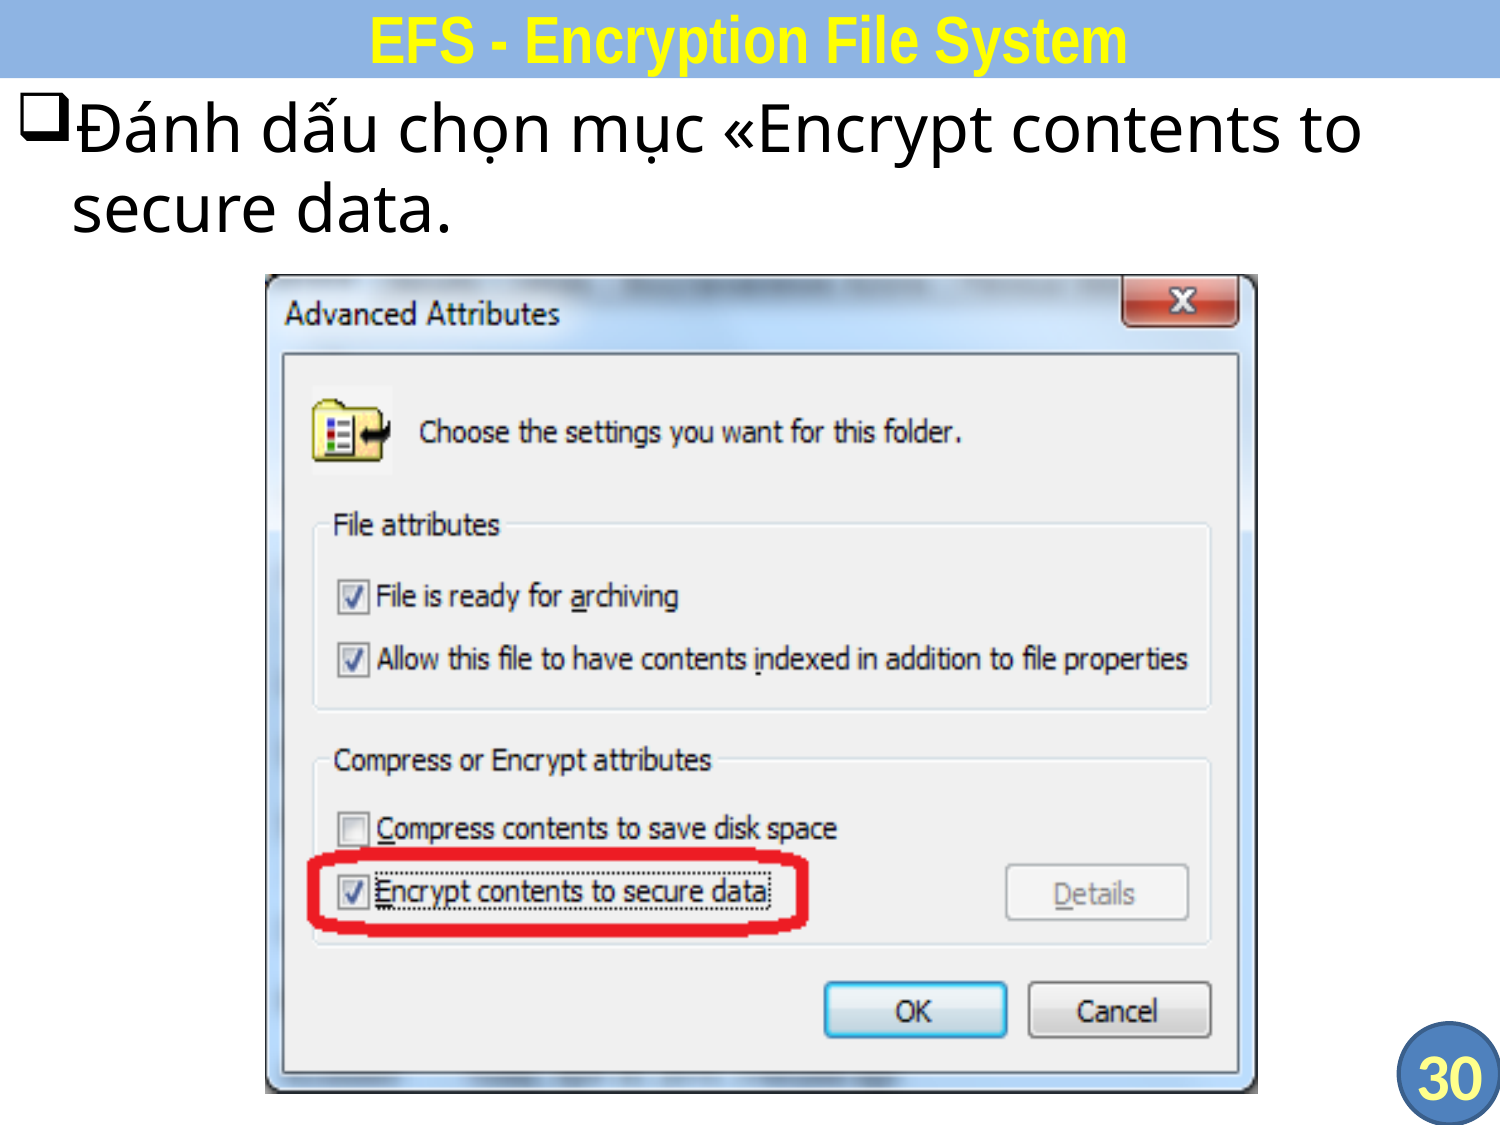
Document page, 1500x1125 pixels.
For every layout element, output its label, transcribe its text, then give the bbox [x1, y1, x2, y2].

slide_number 30 [1399, 1023, 1500, 1125]
picture [265, 274, 1258, 1094]
list Đánh dấu chọn mục «Encrypt contents to secure data. [0, 79, 1500, 1125]
title EFS - Encryption File System [0, 0, 1500, 79]
